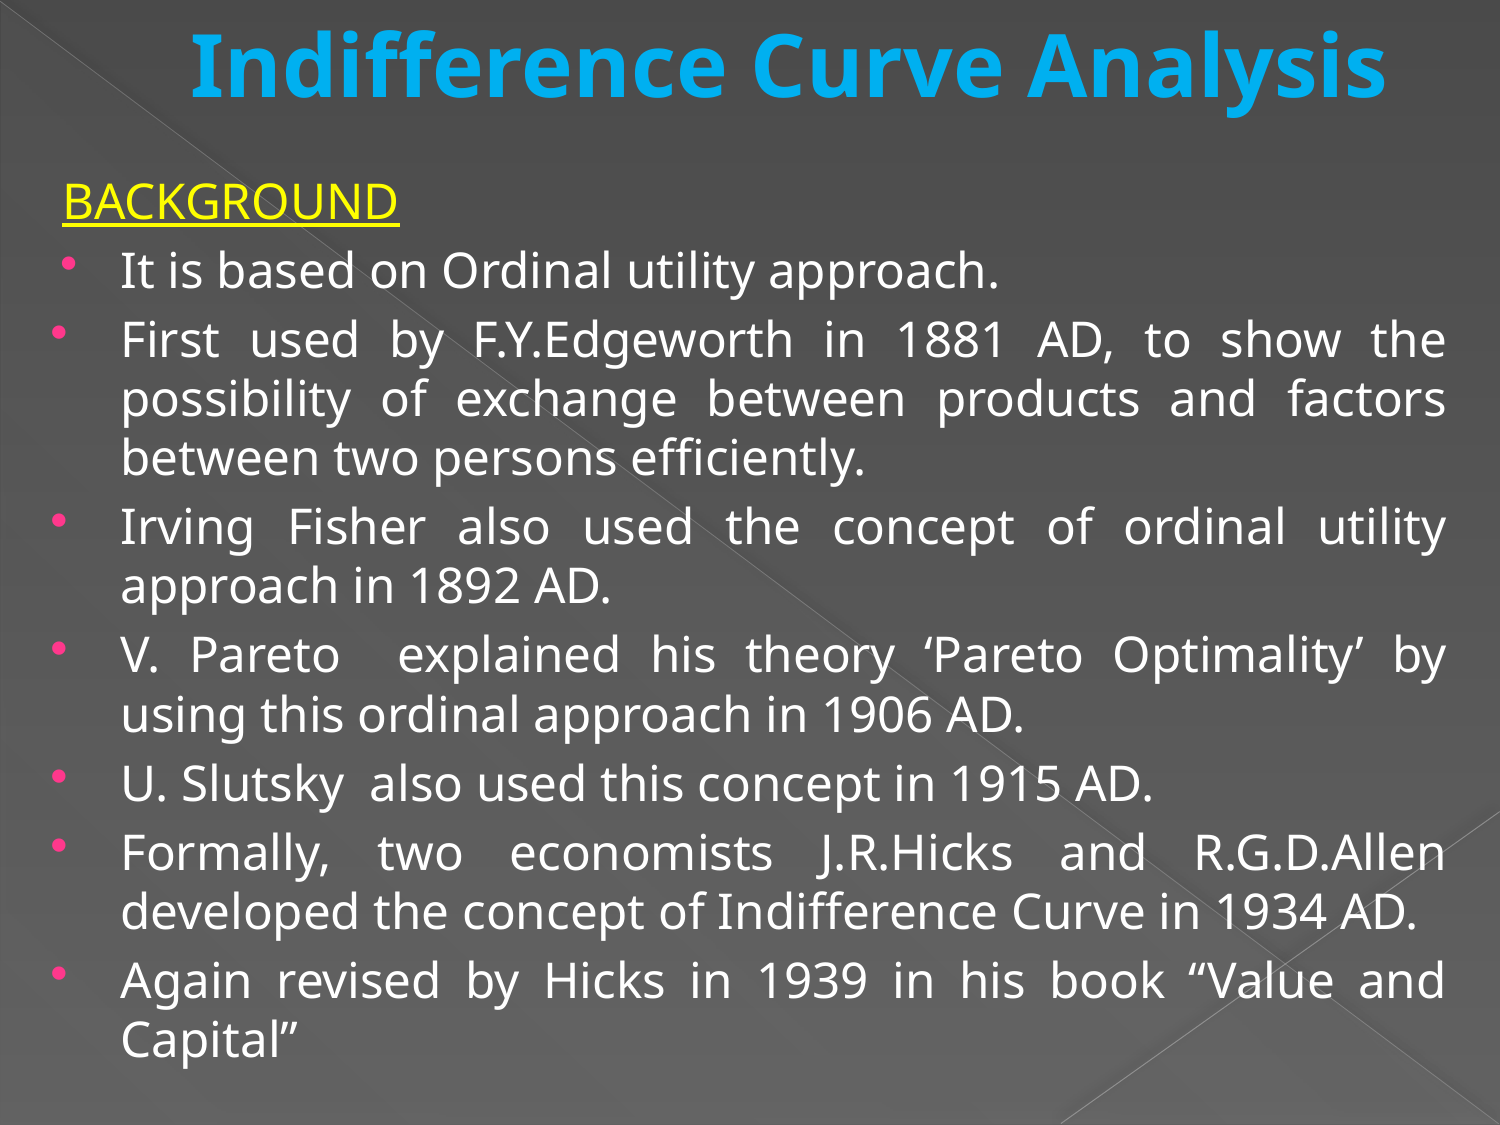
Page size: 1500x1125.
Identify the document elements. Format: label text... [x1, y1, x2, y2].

title Indifference Curve Analysis [75, 0, 1425, 162]
list BACKGROUND It is based on Ordinal utility approach. First used by F.Y.Edgeworth in 1881 AD, to show the possibility of exchange between products and factors between two persons efficiently. Irving Fisher also used the concept of ordinal utility approach in 1892 AD. V. Pareto explained his theory ‘Pareto Optimality’ by using this ordinal approach in 1906 AD. U. Slutsky also used this concept in 1915 AD. Formally, two economists J.R.Hicks and R.G.D.Allen developed the concept of Indifference Curve in 1934 AD. Again revised by Hicks in 1939 in his book “Value and Capital” [37, 162, 1463, 1088]
